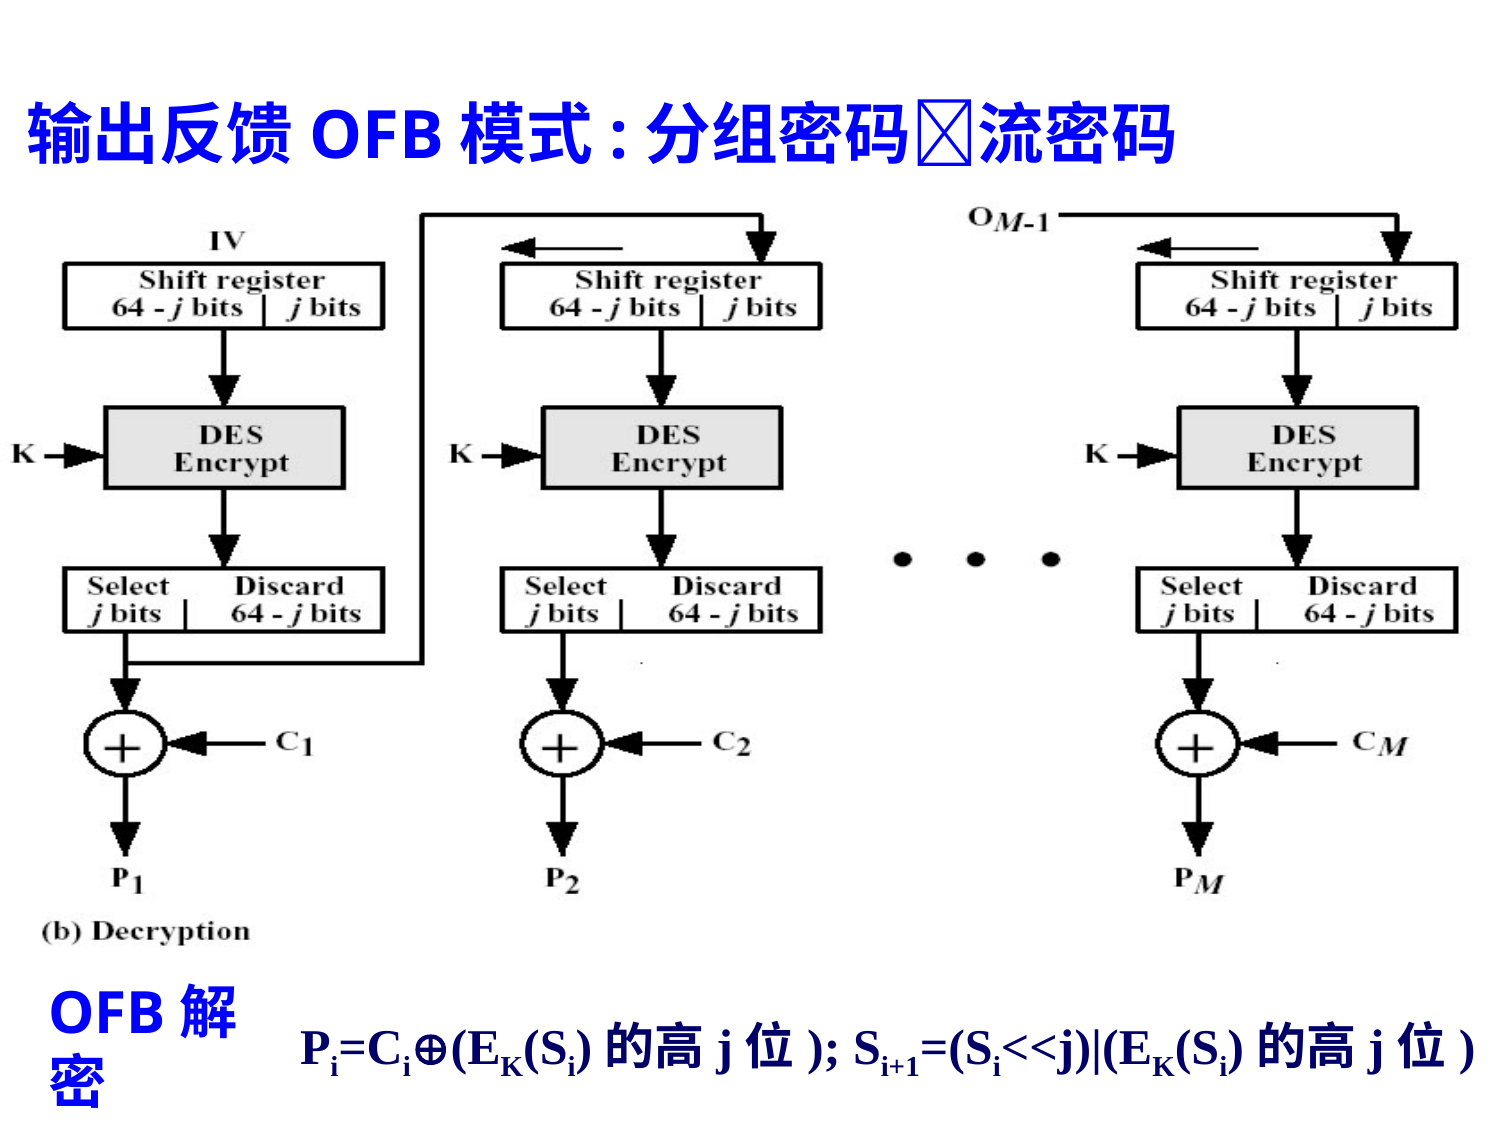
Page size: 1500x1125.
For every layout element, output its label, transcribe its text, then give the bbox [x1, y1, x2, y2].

text_box 输出反馈OFB模式:分组密码流密码 [11, 84, 1193, 179]
picture [0, 199, 1476, 963]
text_box OFB解密 [33, 998, 311, 1092]
text_box Pi=Ci(EK(Si)的高j位); Si+1=(Si<<j)|(EK(Si)的高j位) [285, 1006, 1500, 1090]
